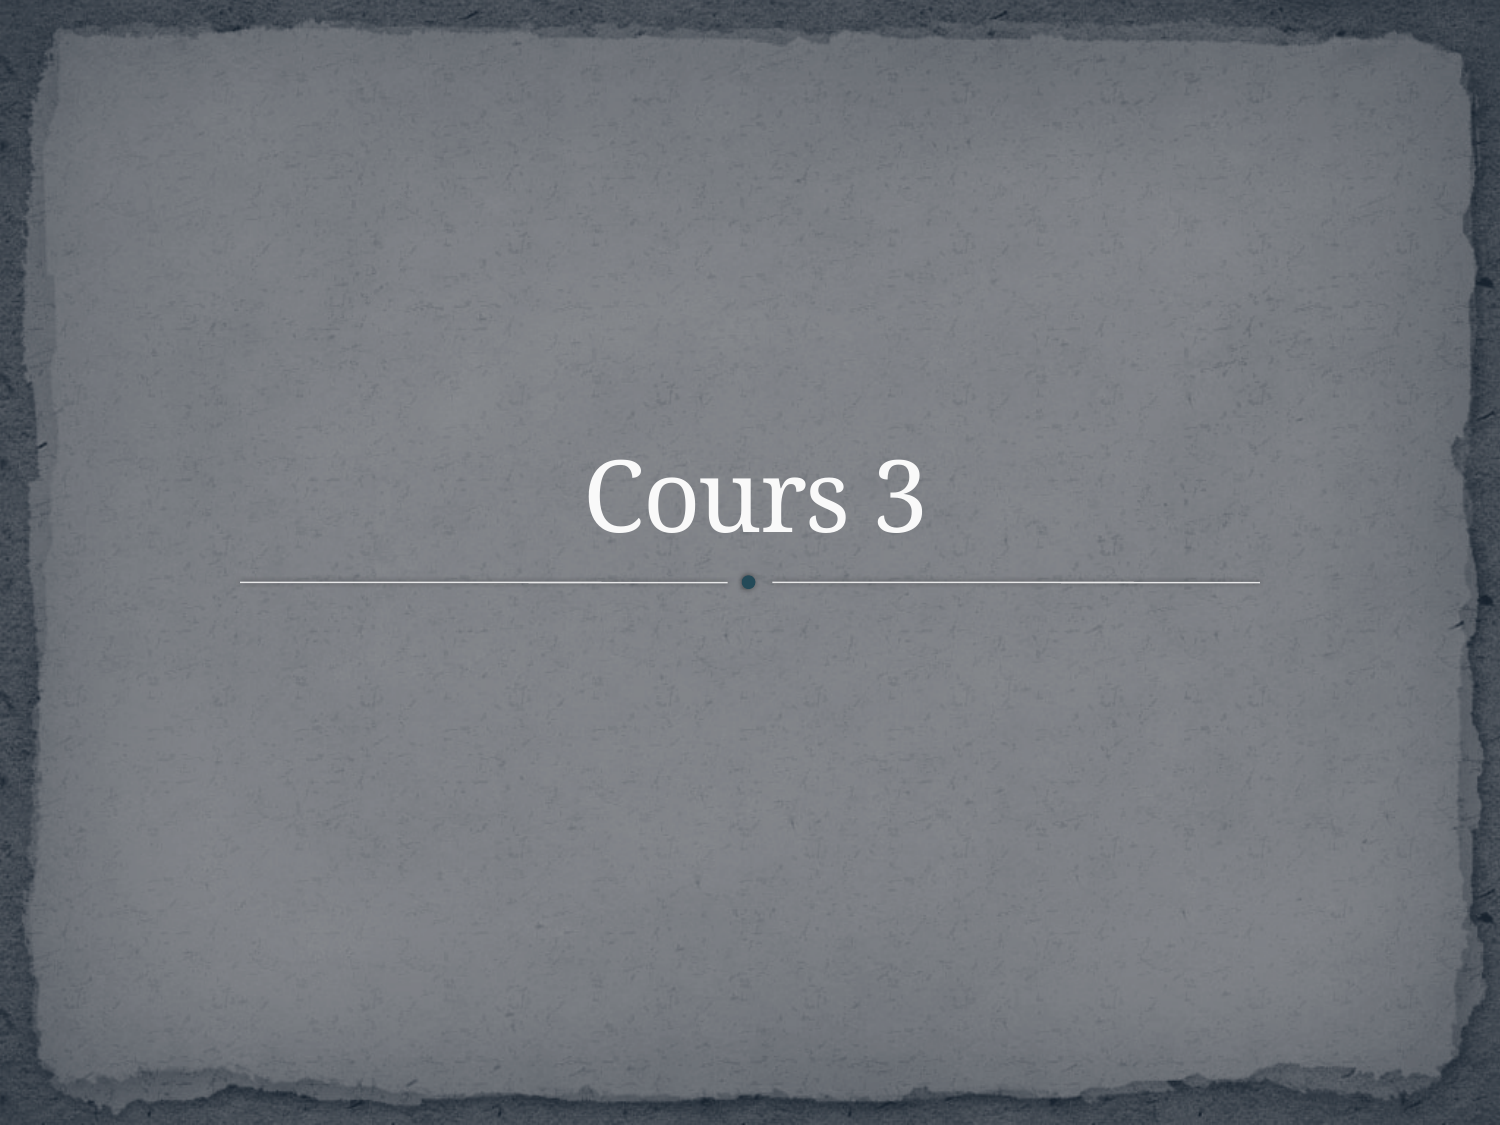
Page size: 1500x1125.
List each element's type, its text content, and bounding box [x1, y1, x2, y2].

title Cours 3 [74, 235, 1438, 561]
